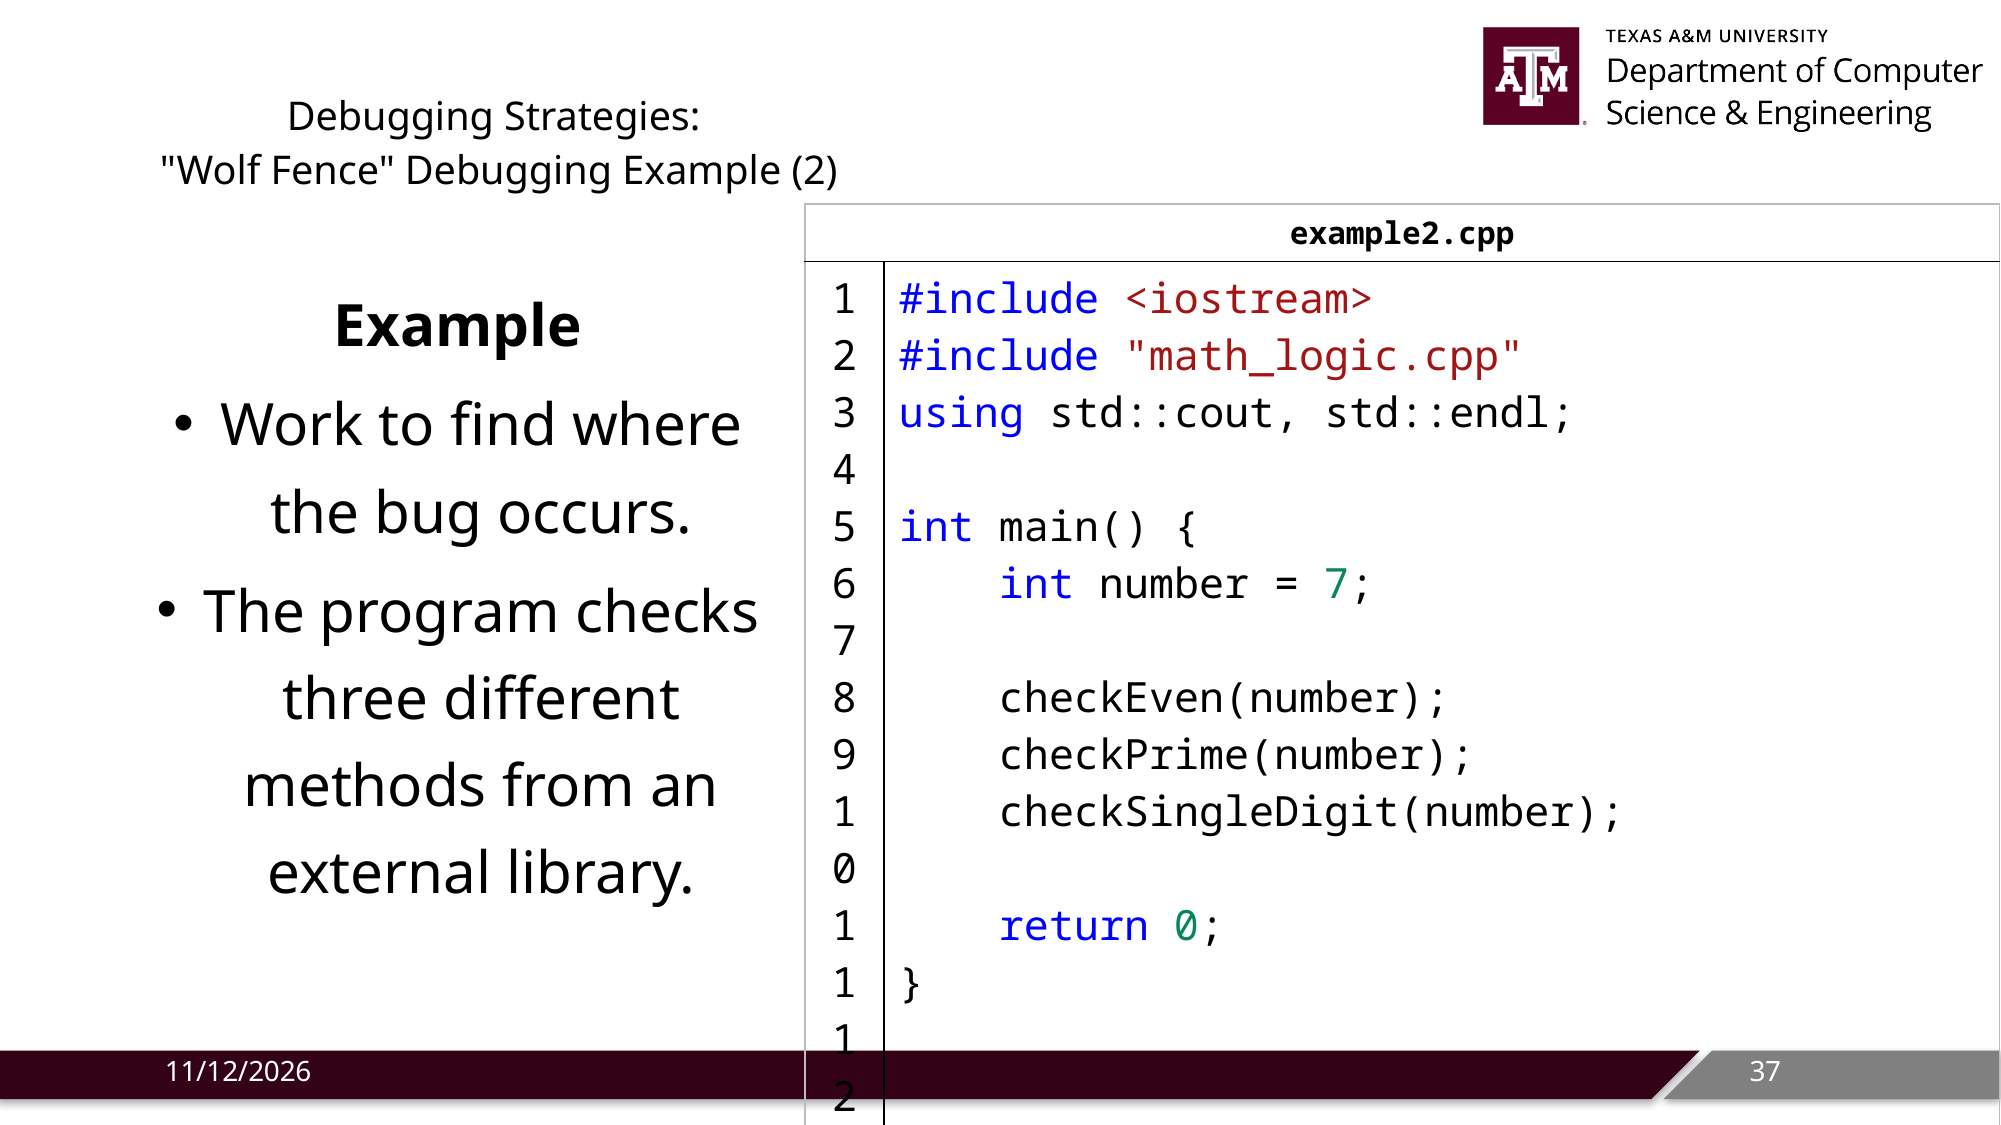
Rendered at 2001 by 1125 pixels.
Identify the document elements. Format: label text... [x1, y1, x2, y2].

title Debugging Strategies: "Wolf Fence" Debugging Example (2) [135, 28, 863, 204]
table_cell 1 2 3 4 5 6 7 8 9 10 11 12 13 [806, 262, 883, 1125]
list Example Work to find where the bug occurs. The program checks three different methods from an external library. [135, 263, 781, 1023]
table_cell #include <iostream> #include "math_logic.cpp" using std::cout, std::endl; int main() { int number = 7; checkEven(number); checkPrime(number); checkSingleDigit(number); return 0; } [885, 262, 1999, 1125]
table_header example2.cpp [806, 205, 1999, 261]
picture [1483, 27, 1983, 132]
